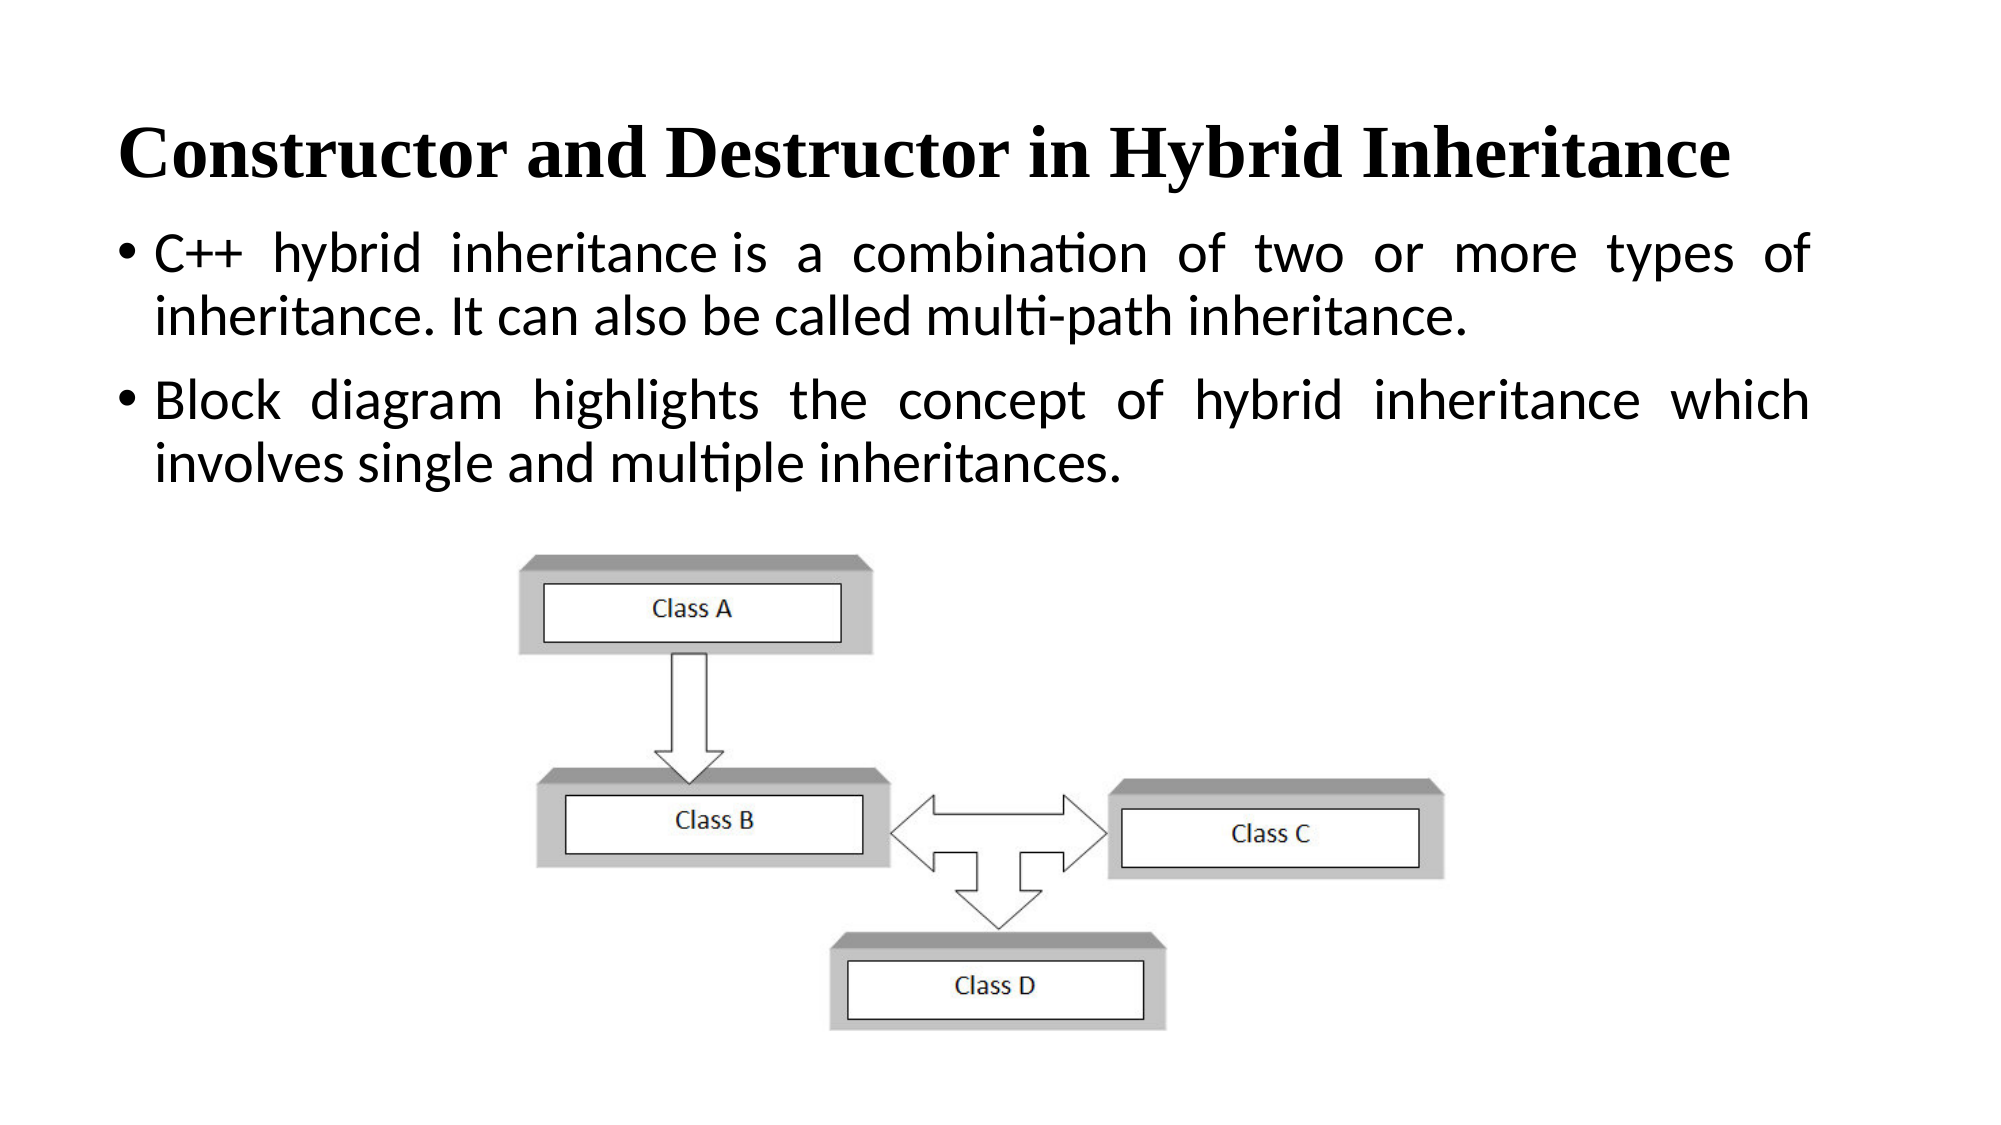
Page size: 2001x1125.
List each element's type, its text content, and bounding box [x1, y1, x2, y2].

picture [473, 521, 1527, 1050]
list C++ hybrid inheritance is a combination of two or more types of inheritance. It can also be called multi-path inheritance. Block diagram highlights the concept of hybrid inheritance which involves single and multiple inheritances. [102, 215, 1828, 1050]
title Constructor and Destructor in Hybrid Inheritance [102, 44, 1862, 262]
